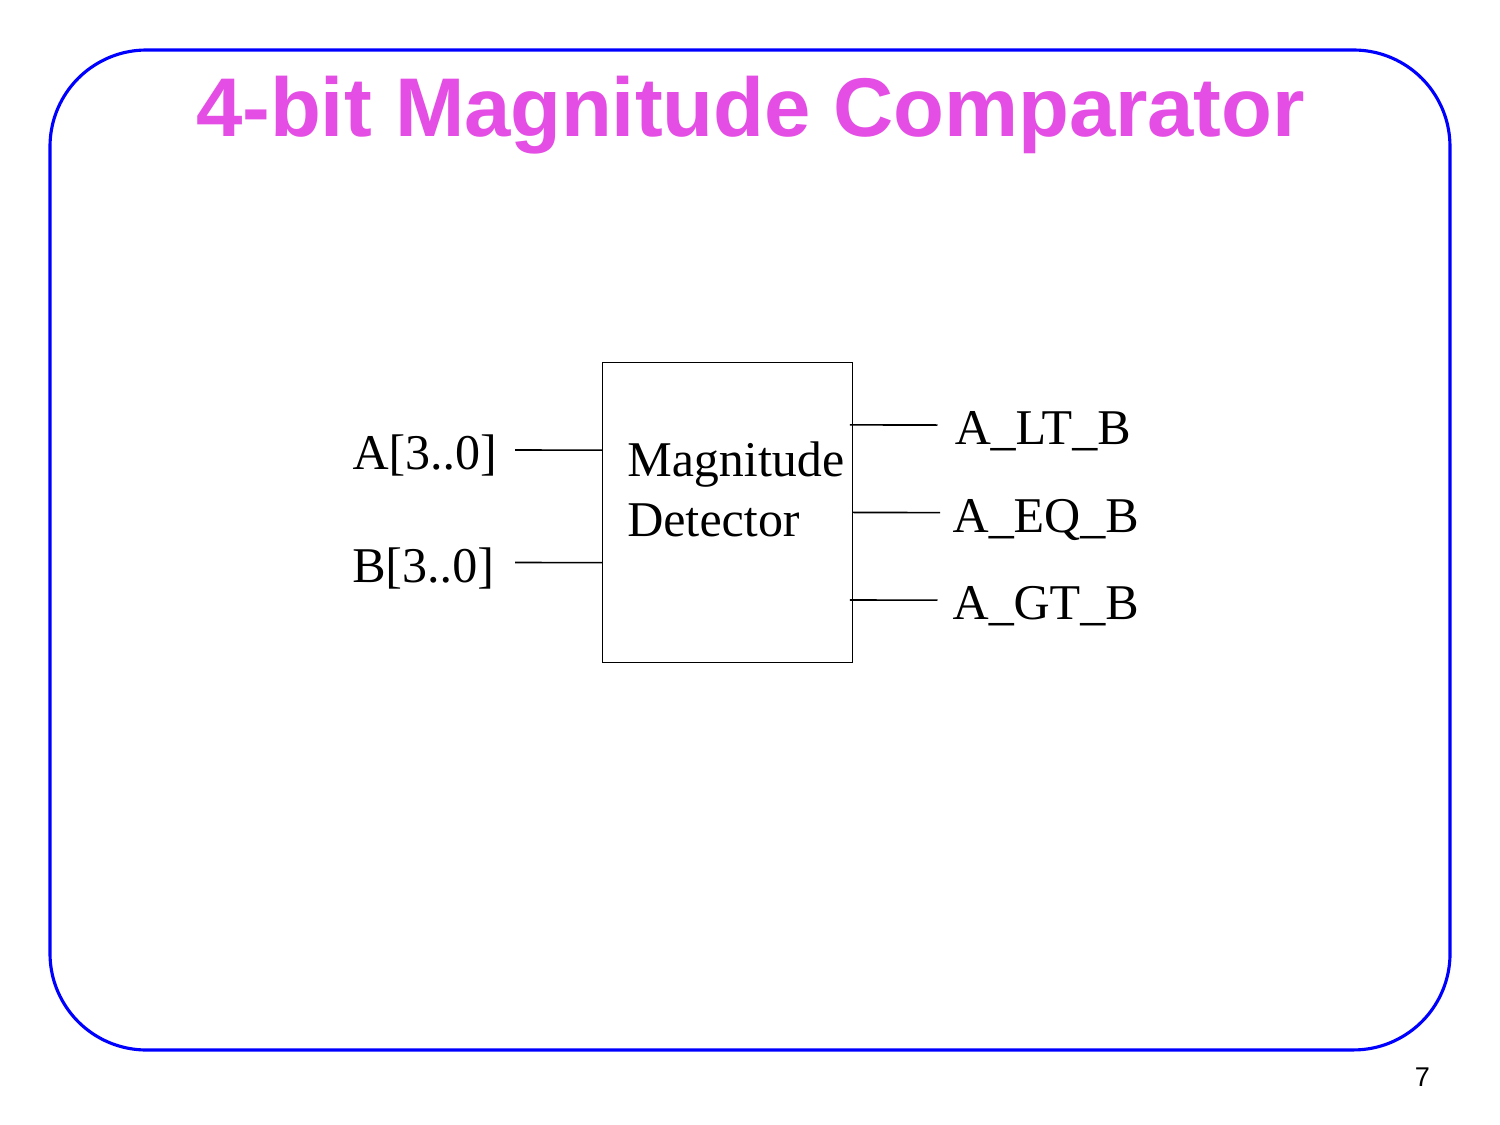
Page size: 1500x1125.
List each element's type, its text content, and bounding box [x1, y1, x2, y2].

text_box A[3..0] [337, 412, 512, 488]
text_box A_GT_B [937, 562, 1154, 638]
text_box B[3..0] [337, 524, 510, 600]
text_box Magnitude Detector [853, 425, 860, 512]
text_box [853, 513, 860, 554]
title 4-bit Magnitude Comparator [113, 66, 1389, 140]
text_box A_EQ_B [937, 474, 1154, 550]
slide_number 7 [1351, 1047, 1444, 1104]
text_box [602, 362, 853, 663]
text_box A_LT_B [939, 387, 1146, 463]
